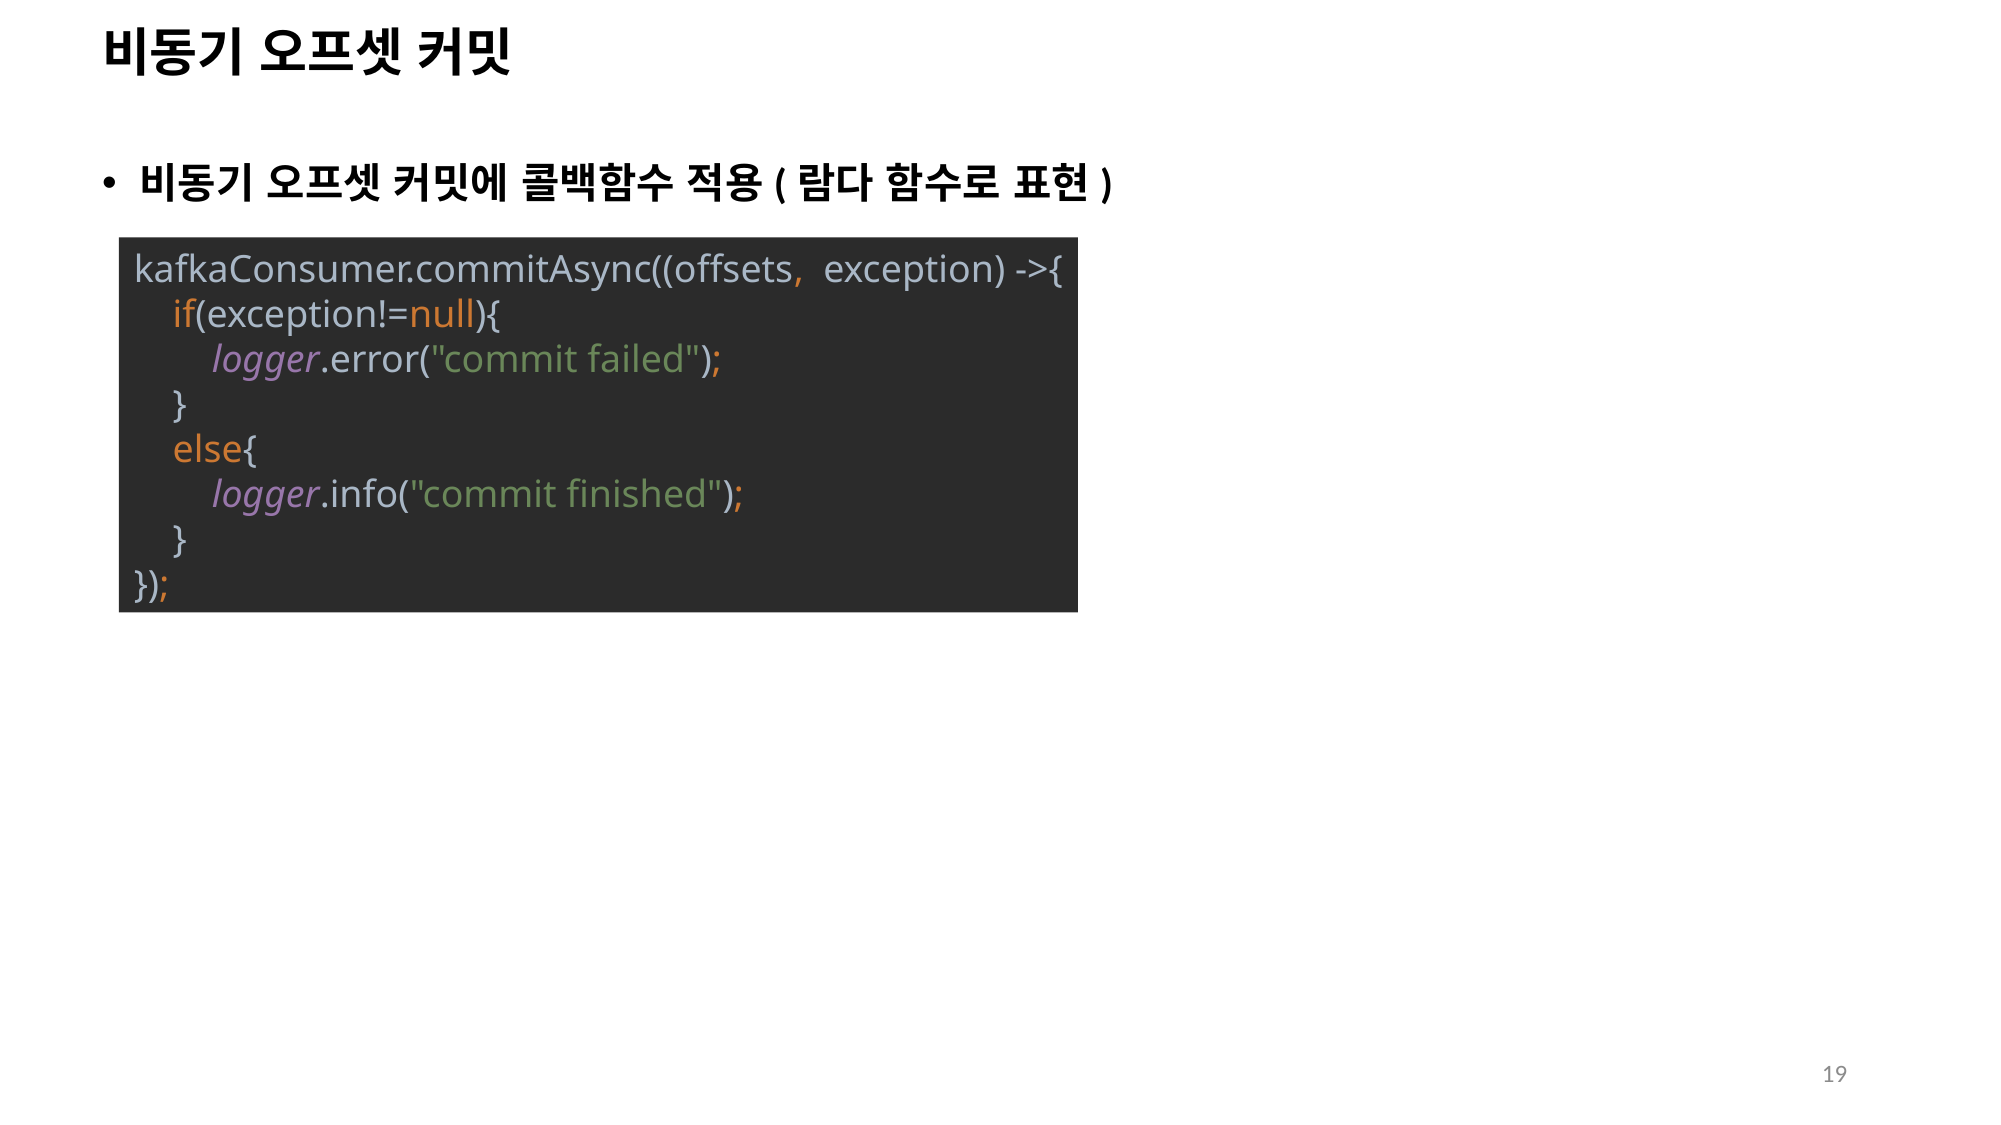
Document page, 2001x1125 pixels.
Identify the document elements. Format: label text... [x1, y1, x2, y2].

slide_number 19 [1412, 1042, 1863, 1103]
text_box kafkaConsumer.commitAsync((offsets, exception) ->{ if(exception!=null){ logger.error("commit failed"); } else{ logger.info("commit finished"); } }); [118, 237, 1079, 613]
title 비동기 오프셋 커밋 [87, 26, 1812, 83]
list 비동기 오프셋 커밋에 콜백함수 적용(람다 함수로 표현) [87, 124, 1946, 1091]
